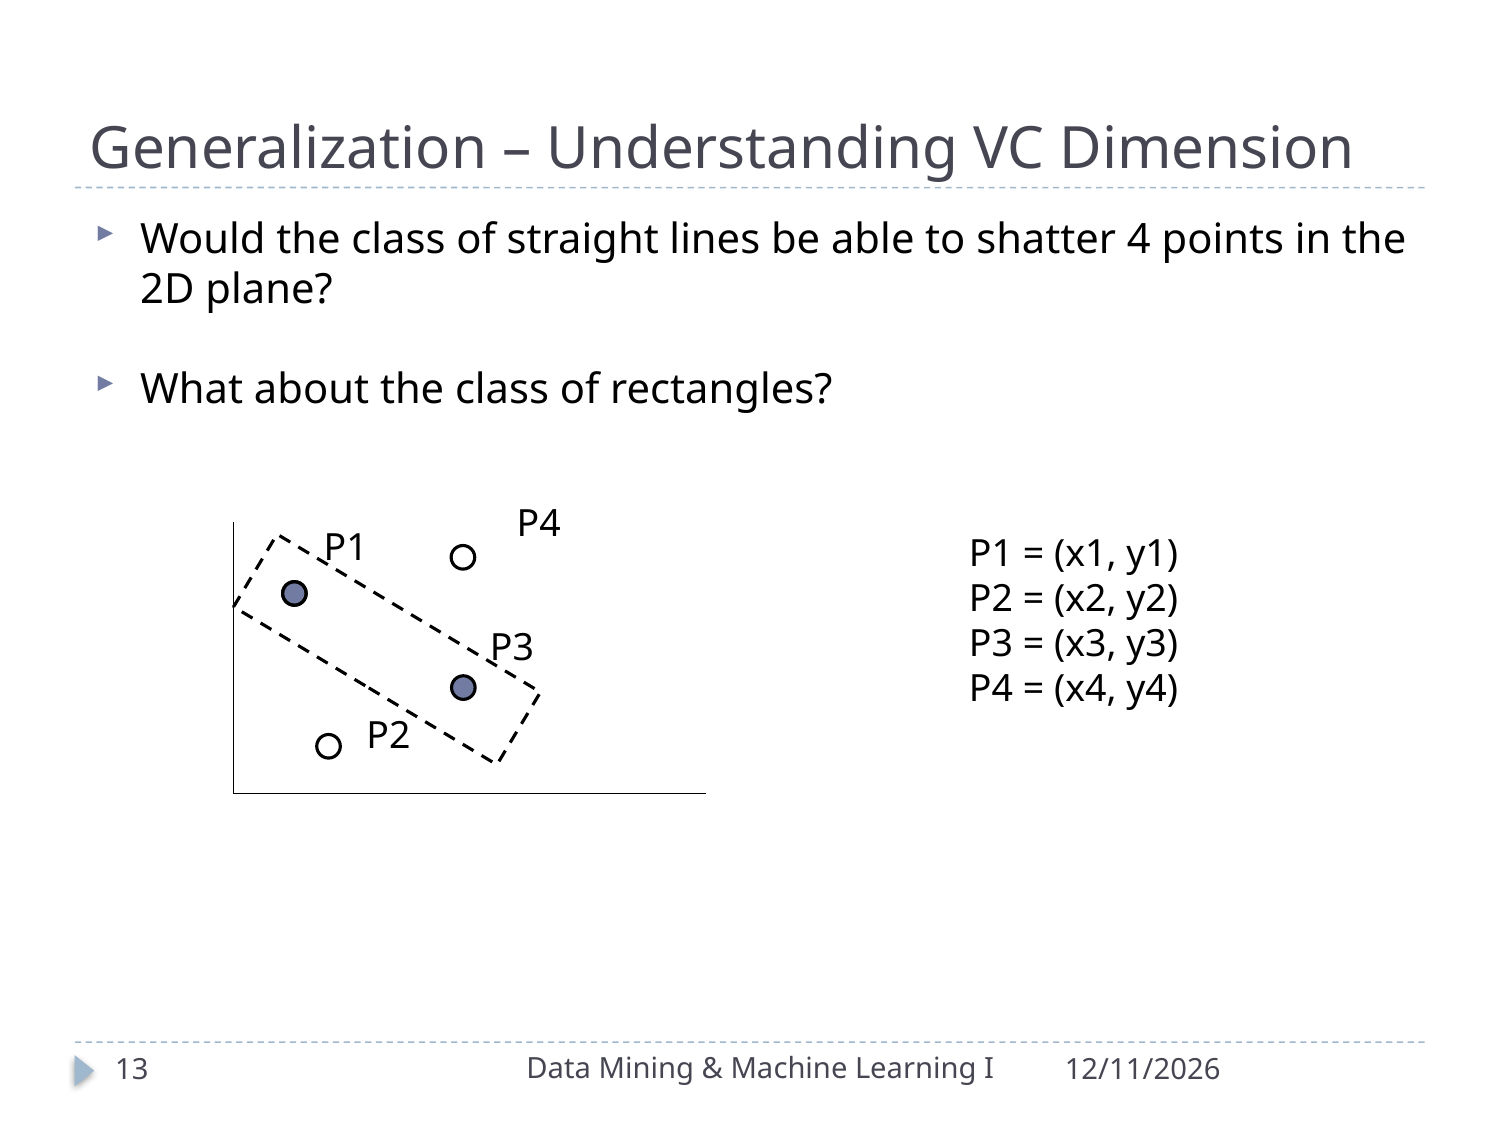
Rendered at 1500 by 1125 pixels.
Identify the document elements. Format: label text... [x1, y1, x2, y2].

list Would the class of straight lines be able to shatter 4 points in the 2D plane? What about the class of rectangles? [80, 204, 1441, 1015]
text_box P3 [475, 615, 568, 675]
text_box [315, 732, 342, 760]
text_box P2 [351, 704, 444, 764]
text_box P1 [308, 515, 401, 575]
text_box [240, 534, 541, 765]
slide_number 13 [100, 1042, 426, 1103]
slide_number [1050, 1042, 1426, 1103]
text_box P1 = (x1, y1) P2 = (x2, y2) P3 = (x3, y3) P4 = (x4, y4) [954, 521, 1309, 717]
footer Data Mining & Machine Learning I [475, 1042, 1046, 1103]
text_box P4 [501, 491, 594, 552]
text_box [449, 543, 477, 571]
title Generalization – Understanding VC Dimension [75, 24, 1425, 188]
